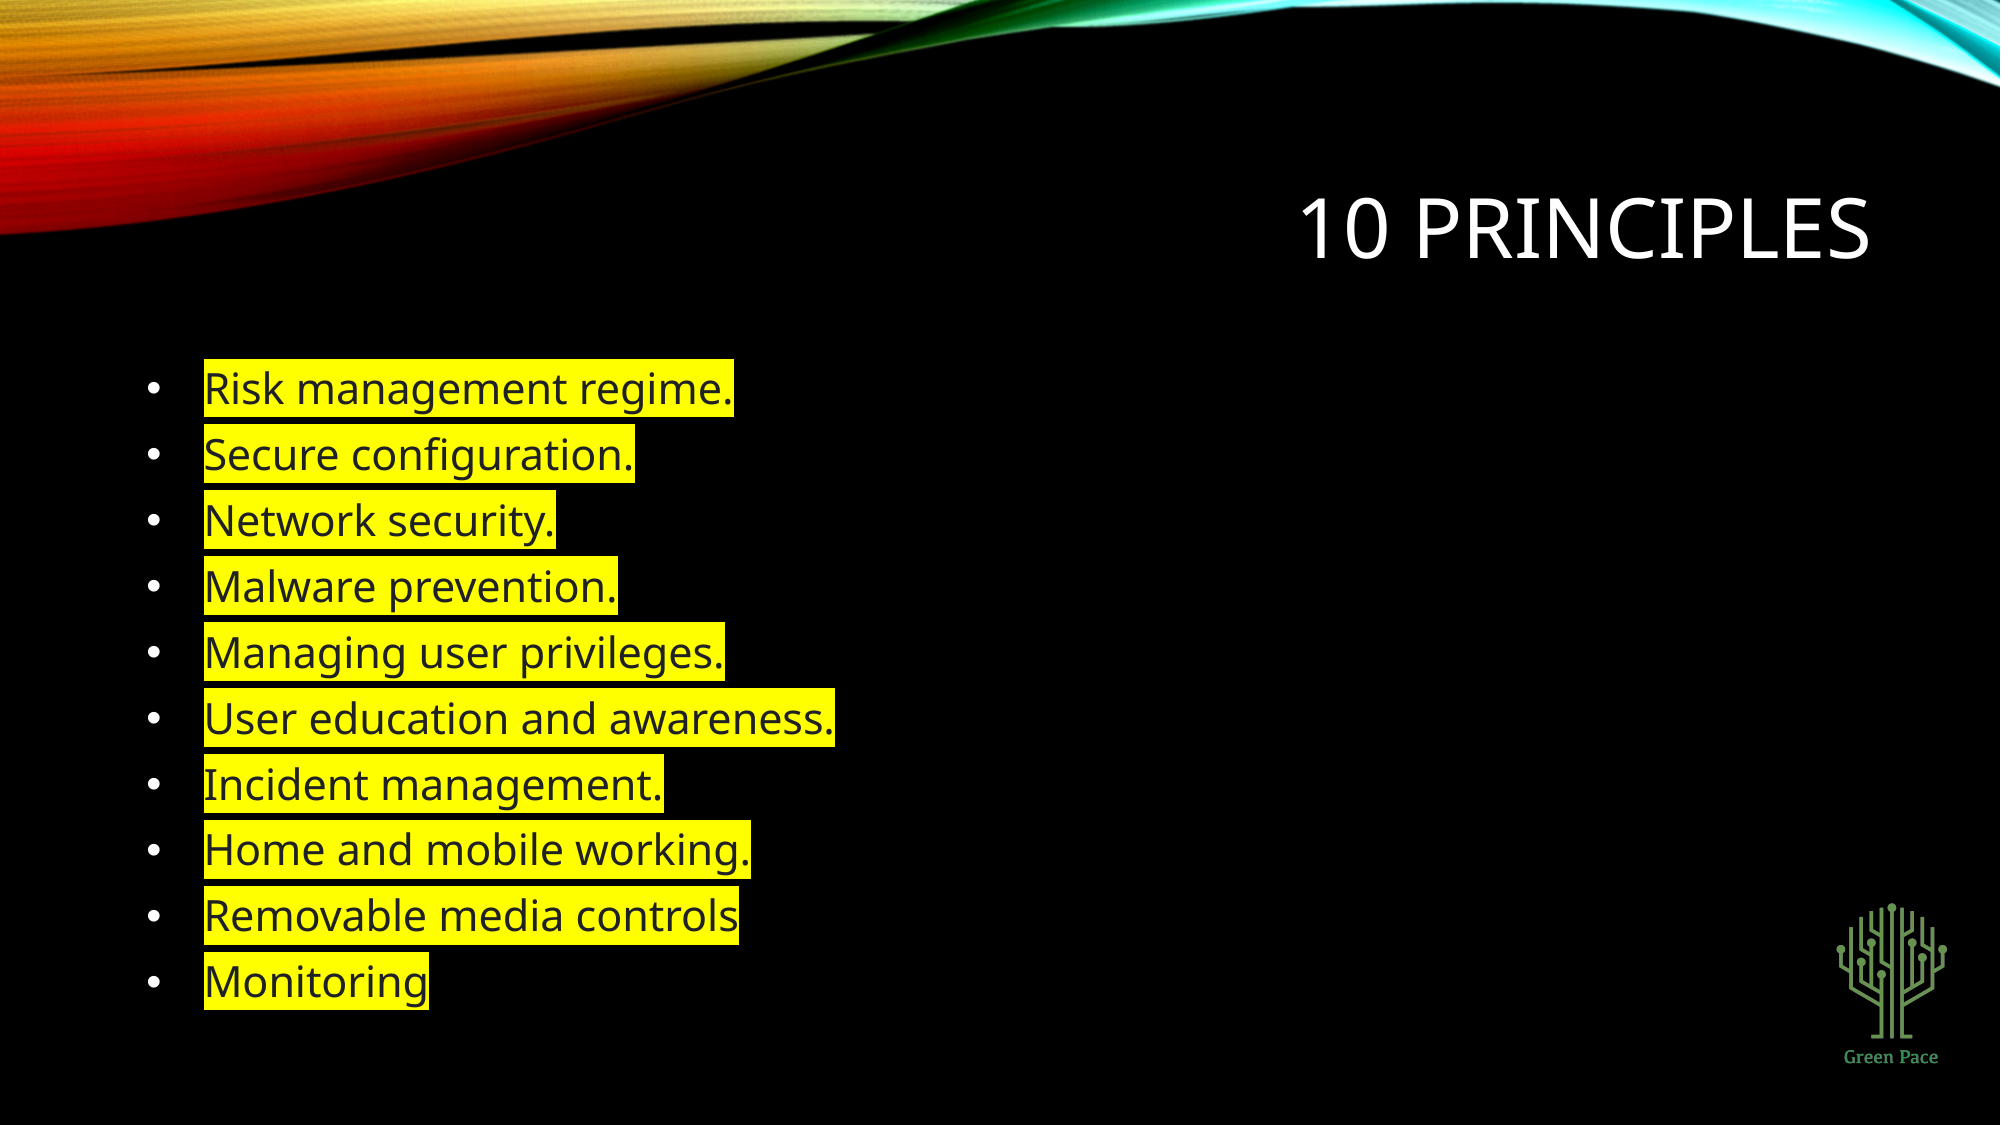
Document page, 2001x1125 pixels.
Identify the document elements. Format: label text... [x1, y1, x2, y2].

list Risk management regime. Secure configuration. Network security. Malware prevention. Managing user privileges. User education and awareness. Incident management. Home and mobile working. Removable media controls Monitoring [112, 360, 1888, 1021]
title 10 PRINCIPLES [474, 125, 1888, 338]
picture [0, 0, 2000, 237]
picture [1817, 892, 1964, 1082]
